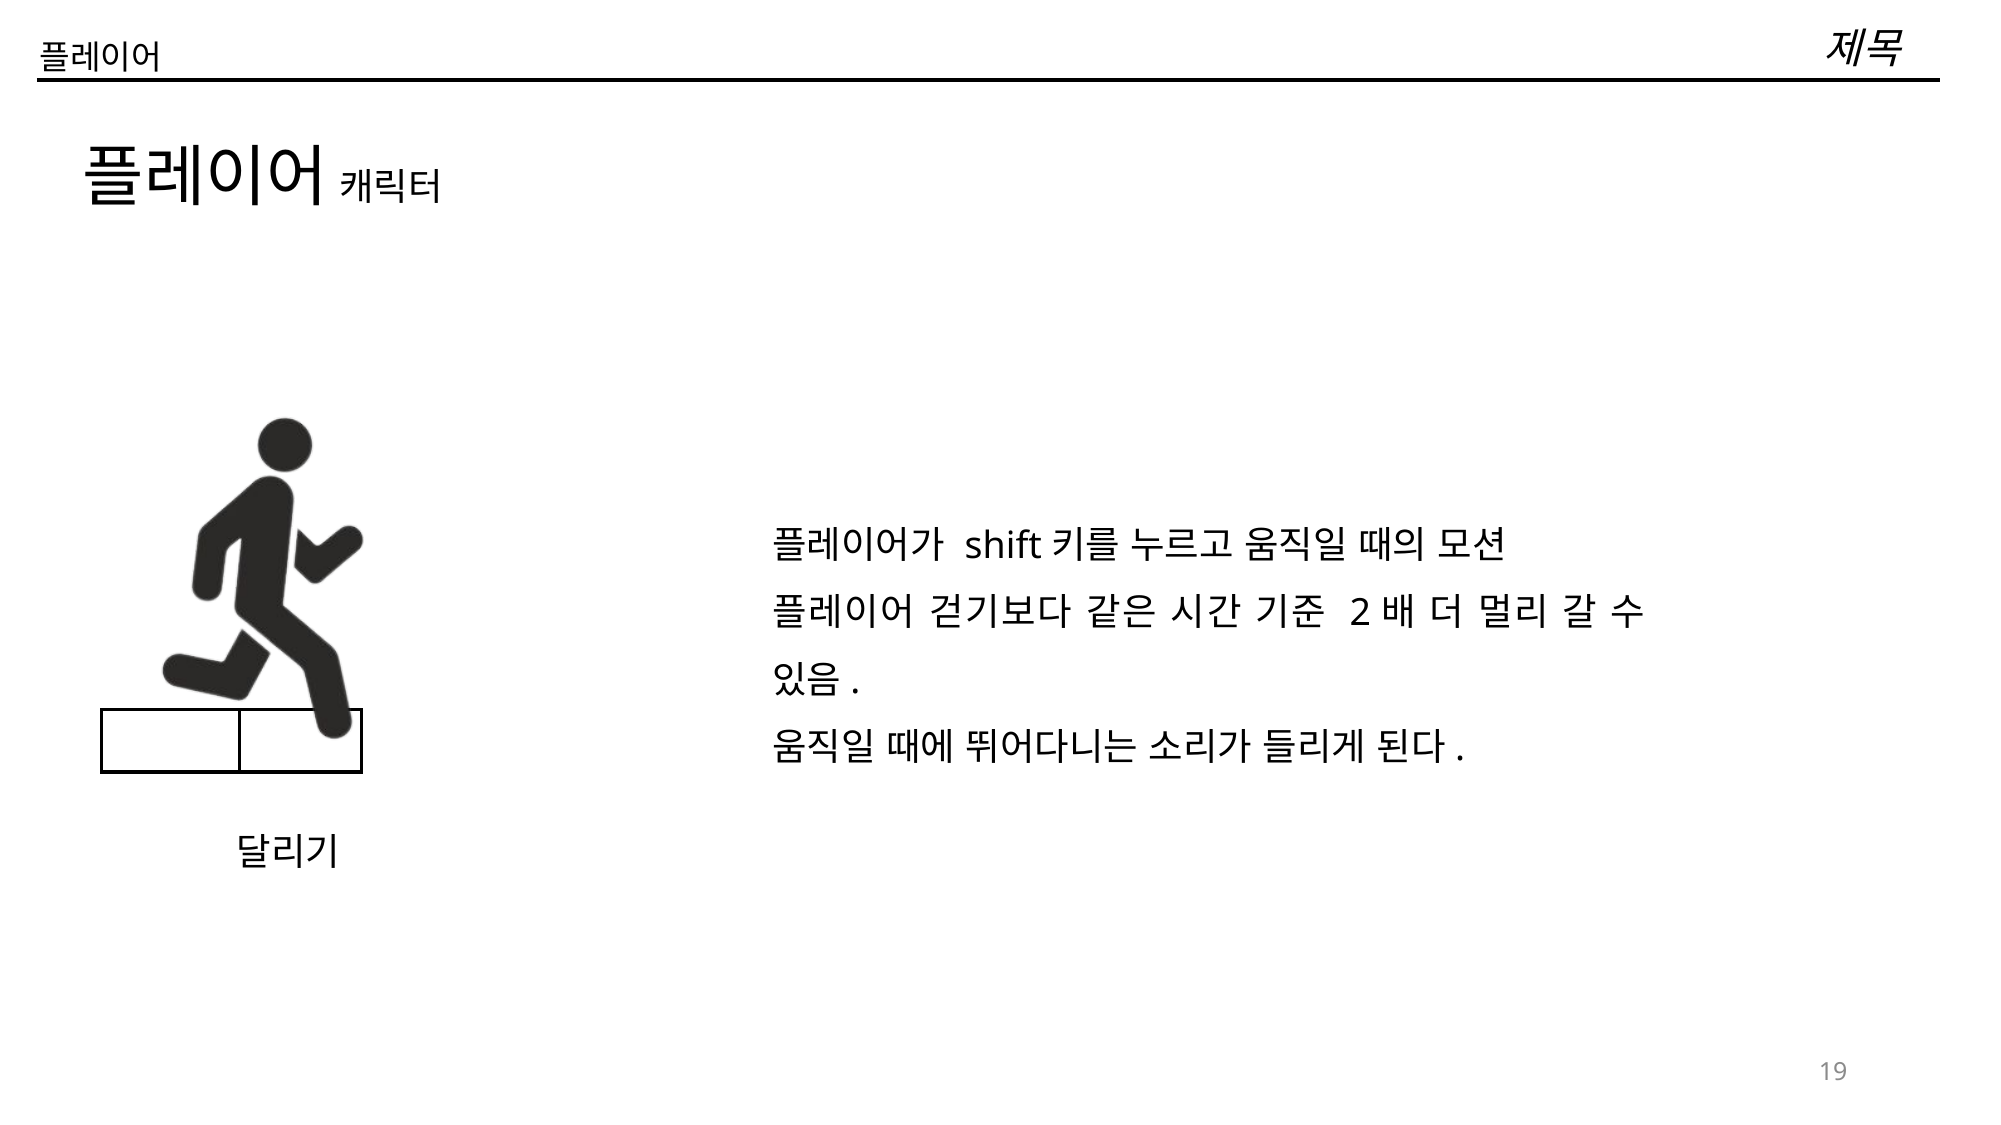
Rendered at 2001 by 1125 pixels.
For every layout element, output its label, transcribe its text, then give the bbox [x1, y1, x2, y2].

text_box [241, 759, 363, 773]
text_box 달리기 [208, 798, 369, 881]
slide_number 19 [1412, 1042, 1863, 1103]
picture [154, 409, 369, 759]
text_box [100, 708, 241, 773]
text_box 플레이어 캐릭터 [67, 126, 915, 221]
text_box 플레이어가 shift키를 누르고 움직일 때의 모션 플레이어 걷기보다 같은 시간 기준 2배 더 멀리 갈 수 있음. 움직일 때에 뛰어다니는 소리가 들리게 된다. [757, 490, 1661, 844]
title 제목 [1772, 19, 1953, 80]
text_box 플레이어 [25, 29, 177, 84]
